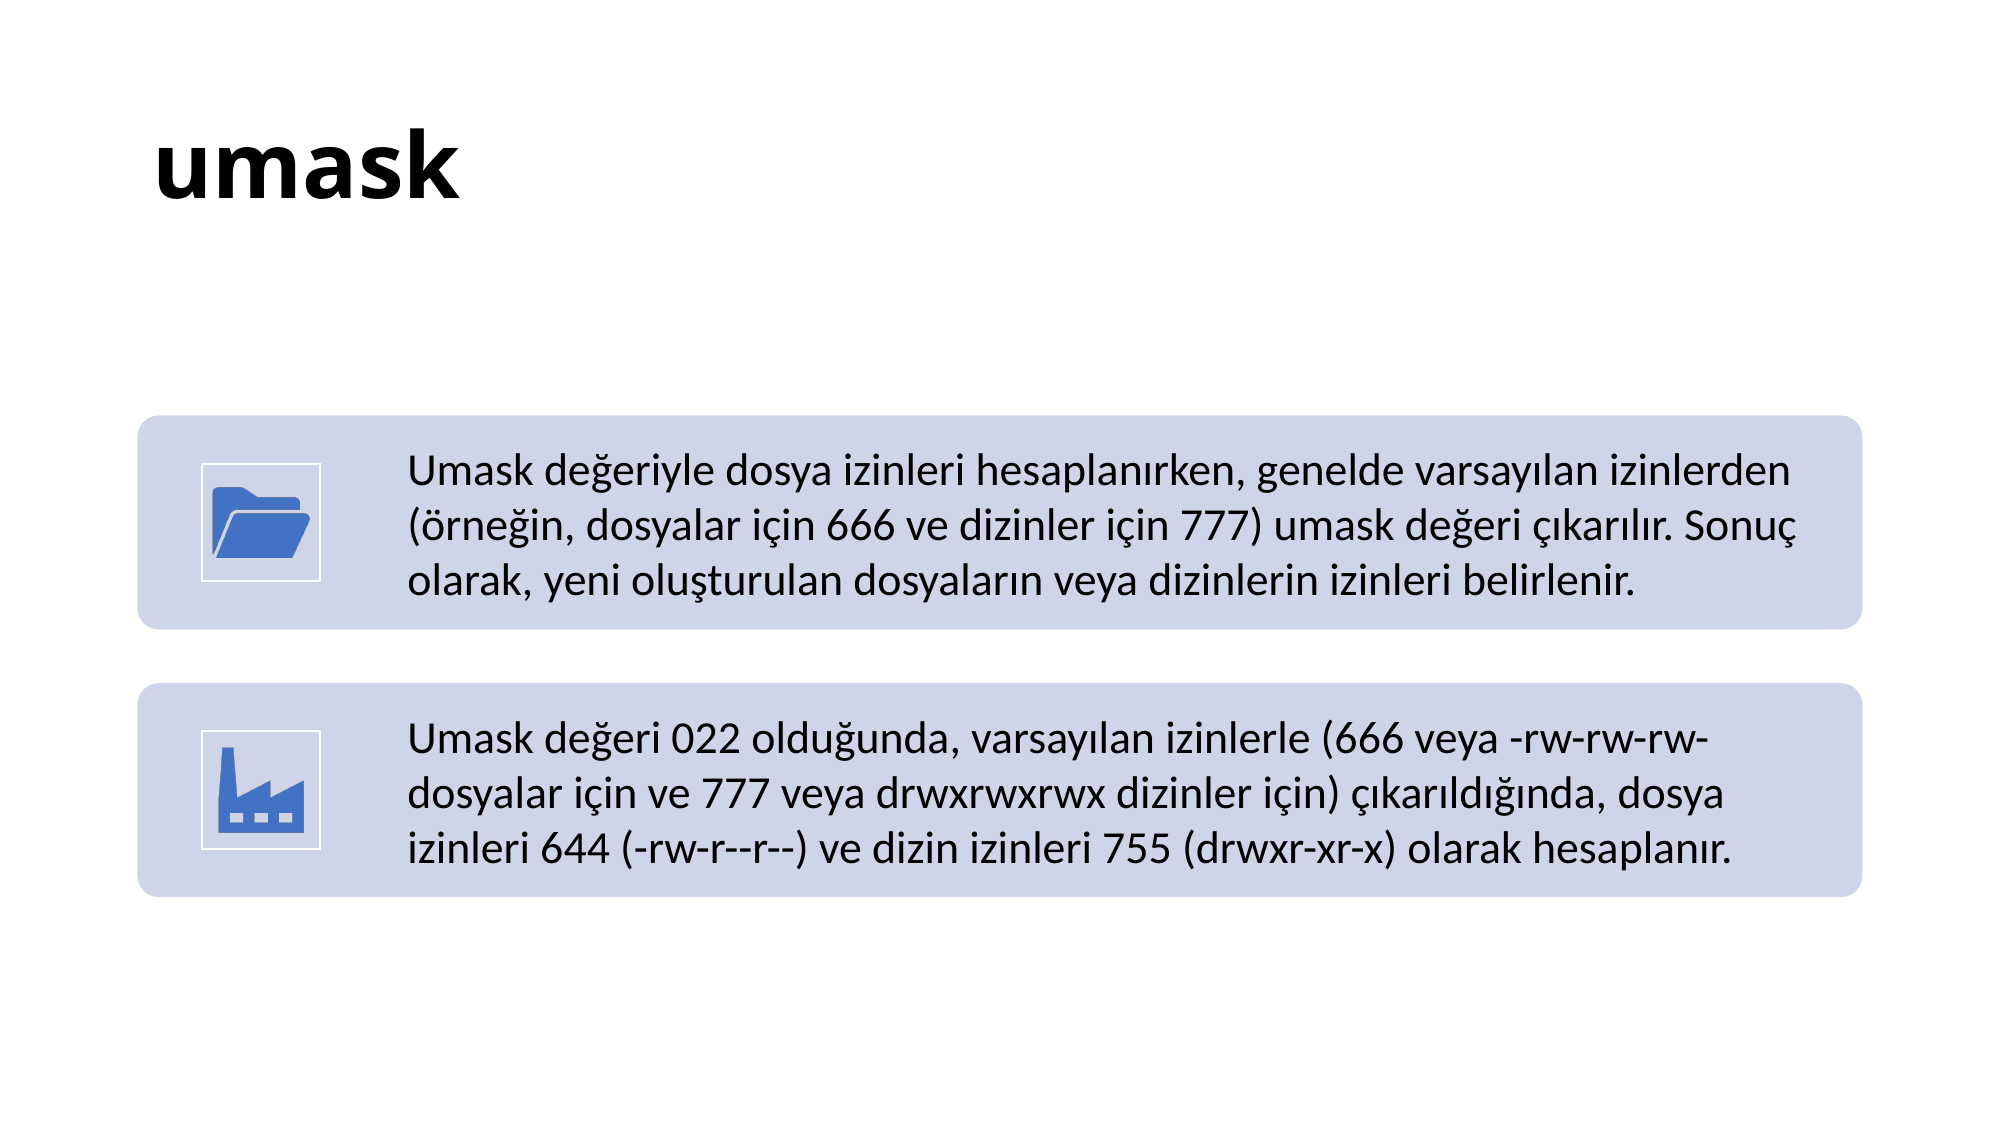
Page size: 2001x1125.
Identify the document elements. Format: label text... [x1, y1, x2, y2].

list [137, 299, 1863, 1014]
title umask [137, 59, 1863, 278]
